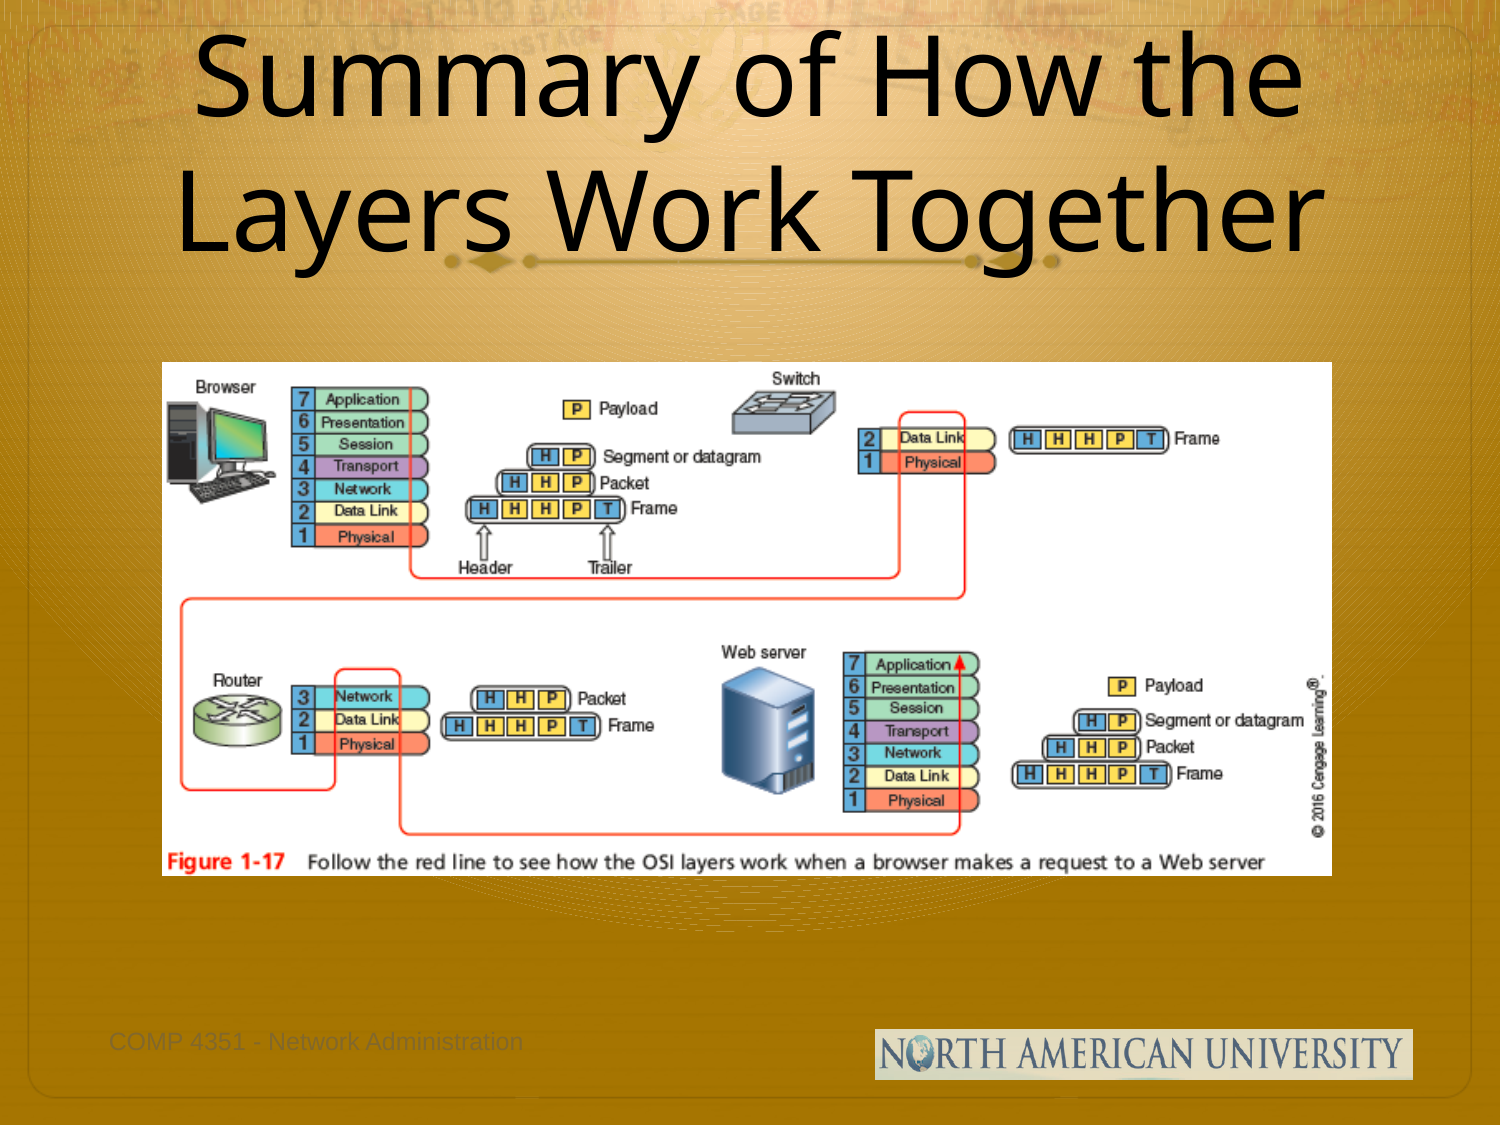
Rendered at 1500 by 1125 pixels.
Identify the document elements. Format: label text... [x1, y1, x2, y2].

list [162, 362, 1332, 877]
picture [0, 0, 1500, 1125]
title Summary of How the Layers Work Together [93, 45, 1407, 233]
footer COMP 4351 - Network Administration [93, 1010, 619, 1071]
